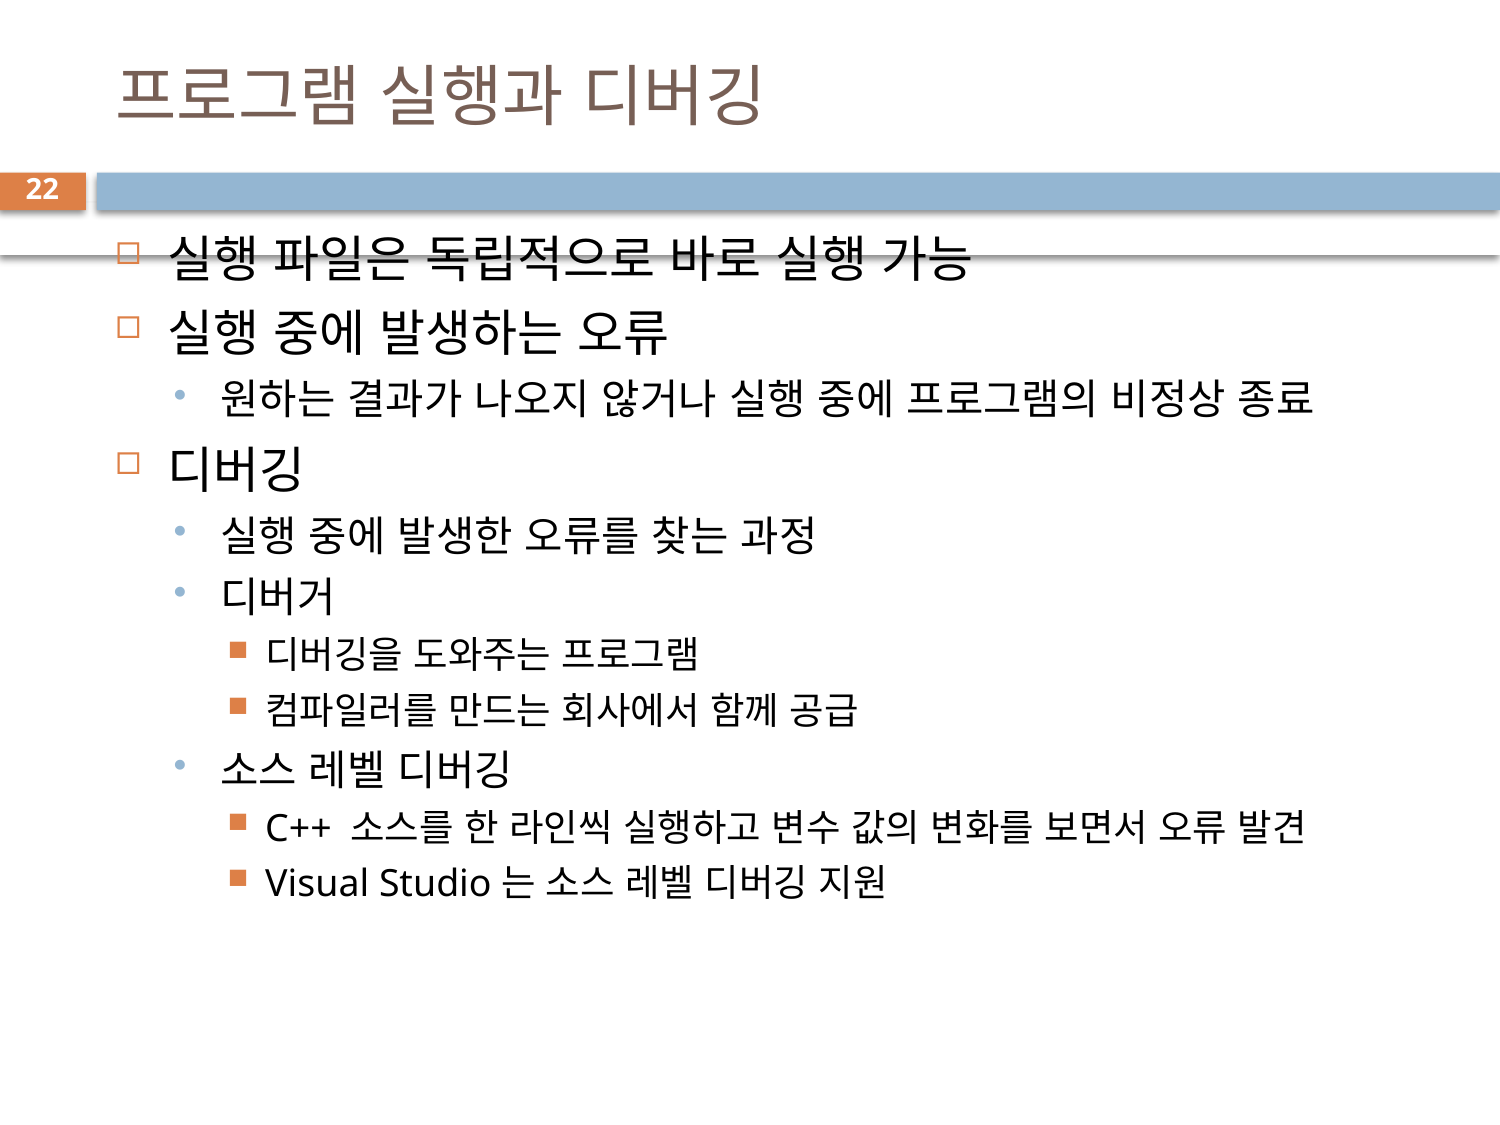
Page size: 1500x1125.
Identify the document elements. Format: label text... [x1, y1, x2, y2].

title 프로그램 실행과 디버깅 [100, 37, 1438, 149]
slide_number 22 [0, 170, 87, 211]
list 실행 파일은 독립적으로 바로 실행 가능 실행 중에 발생하는 오류 원하는 결과가 나오지 않거나 실행 중에 프로그램의 비정상 종료 디버깅 실행 중에 발생한 오류를 찾는 과정 디버거 디버깅을 도와주는 프로그램 컴파일러를 만드는 회사에서 함께 공급 소스 레벨 디버깅 C++ 소스를 한 라인씩 실행하고 변수 값의 변화를 보면서 오류 발견 Visual Studio는 소스 레벨 디버깅 지원 [100, 219, 1438, 1047]
